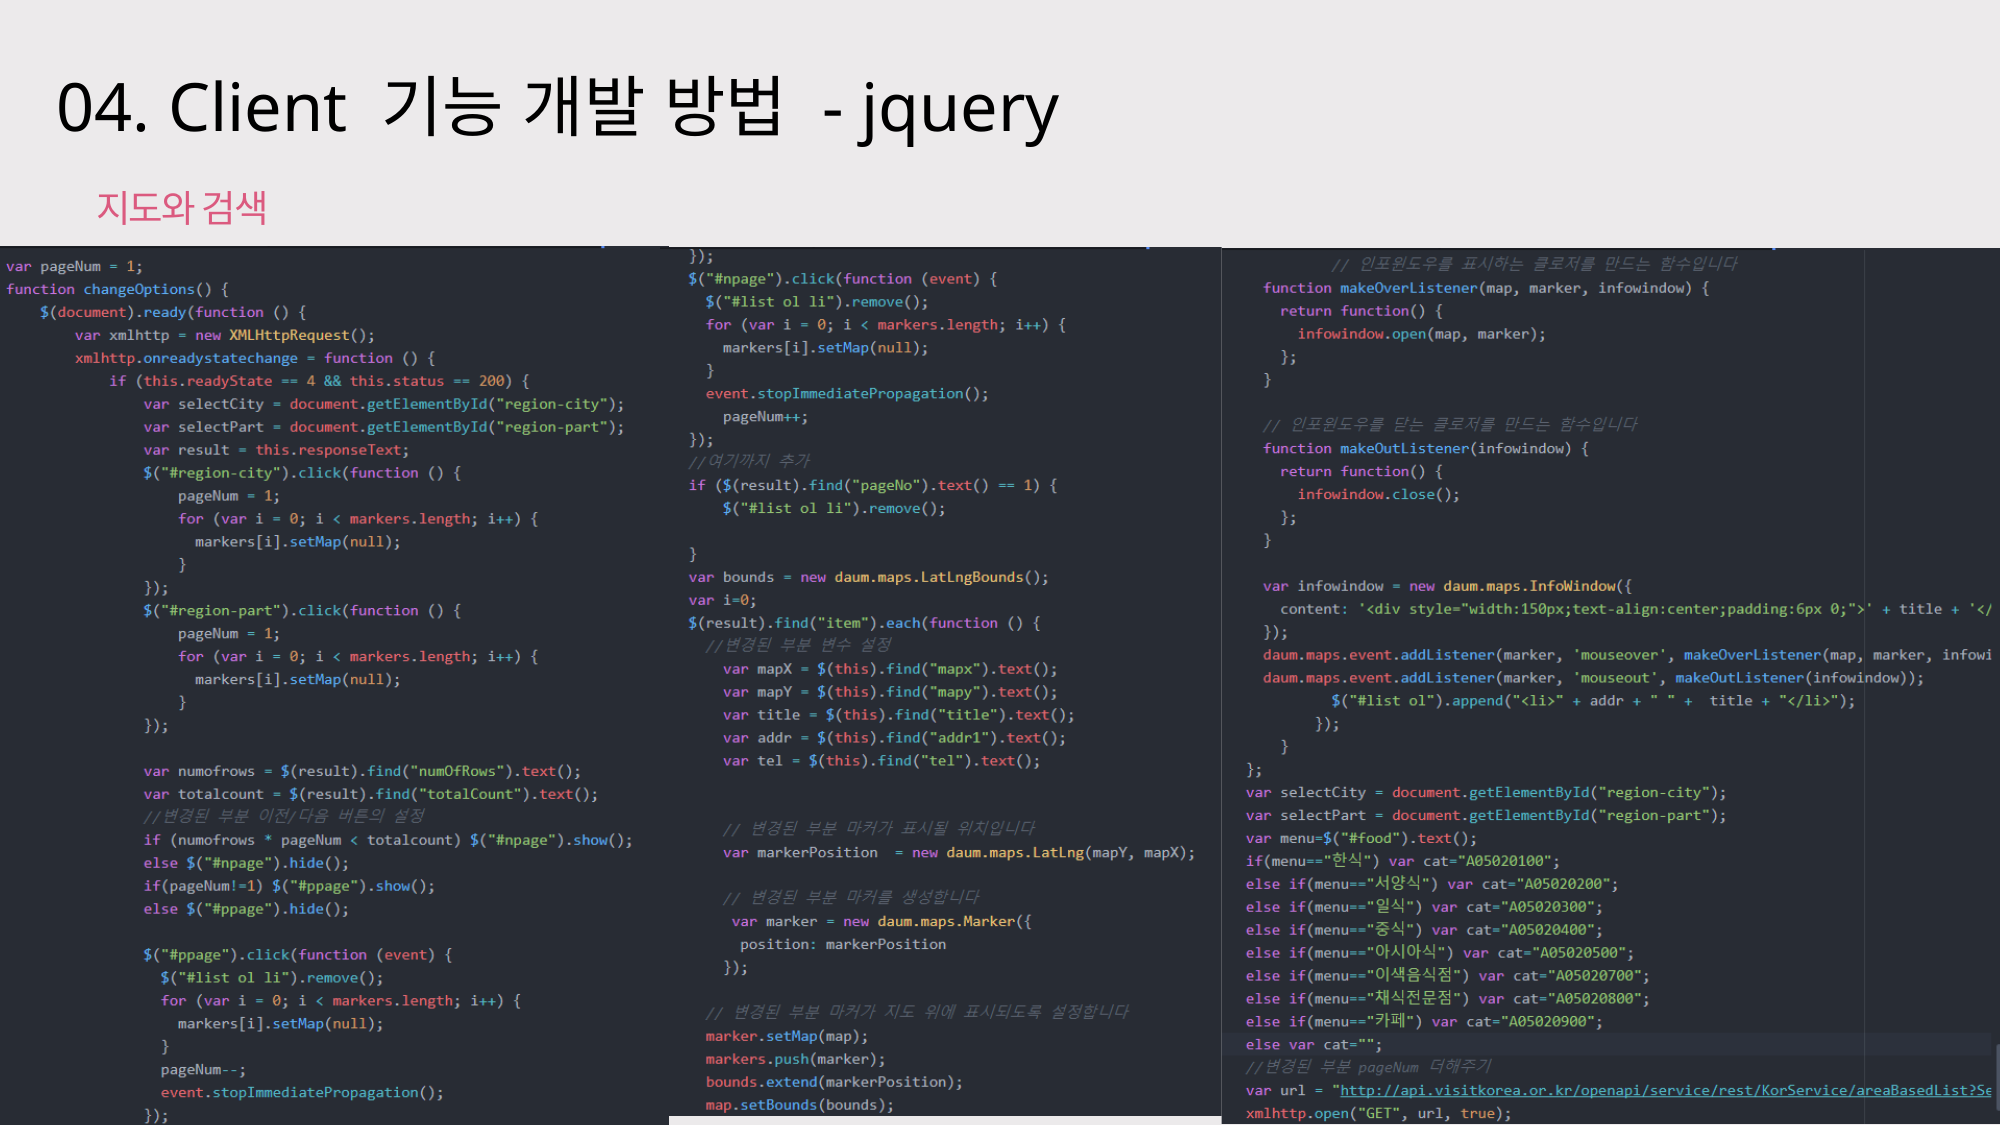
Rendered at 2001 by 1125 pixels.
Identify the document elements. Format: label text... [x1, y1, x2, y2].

text_box 지도와 검색 [81, 177, 391, 238]
picture [0, 246, 2000, 1125]
text_box 04. Client 기능 개발 방법 - jquery [41, 57, 1824, 153]
